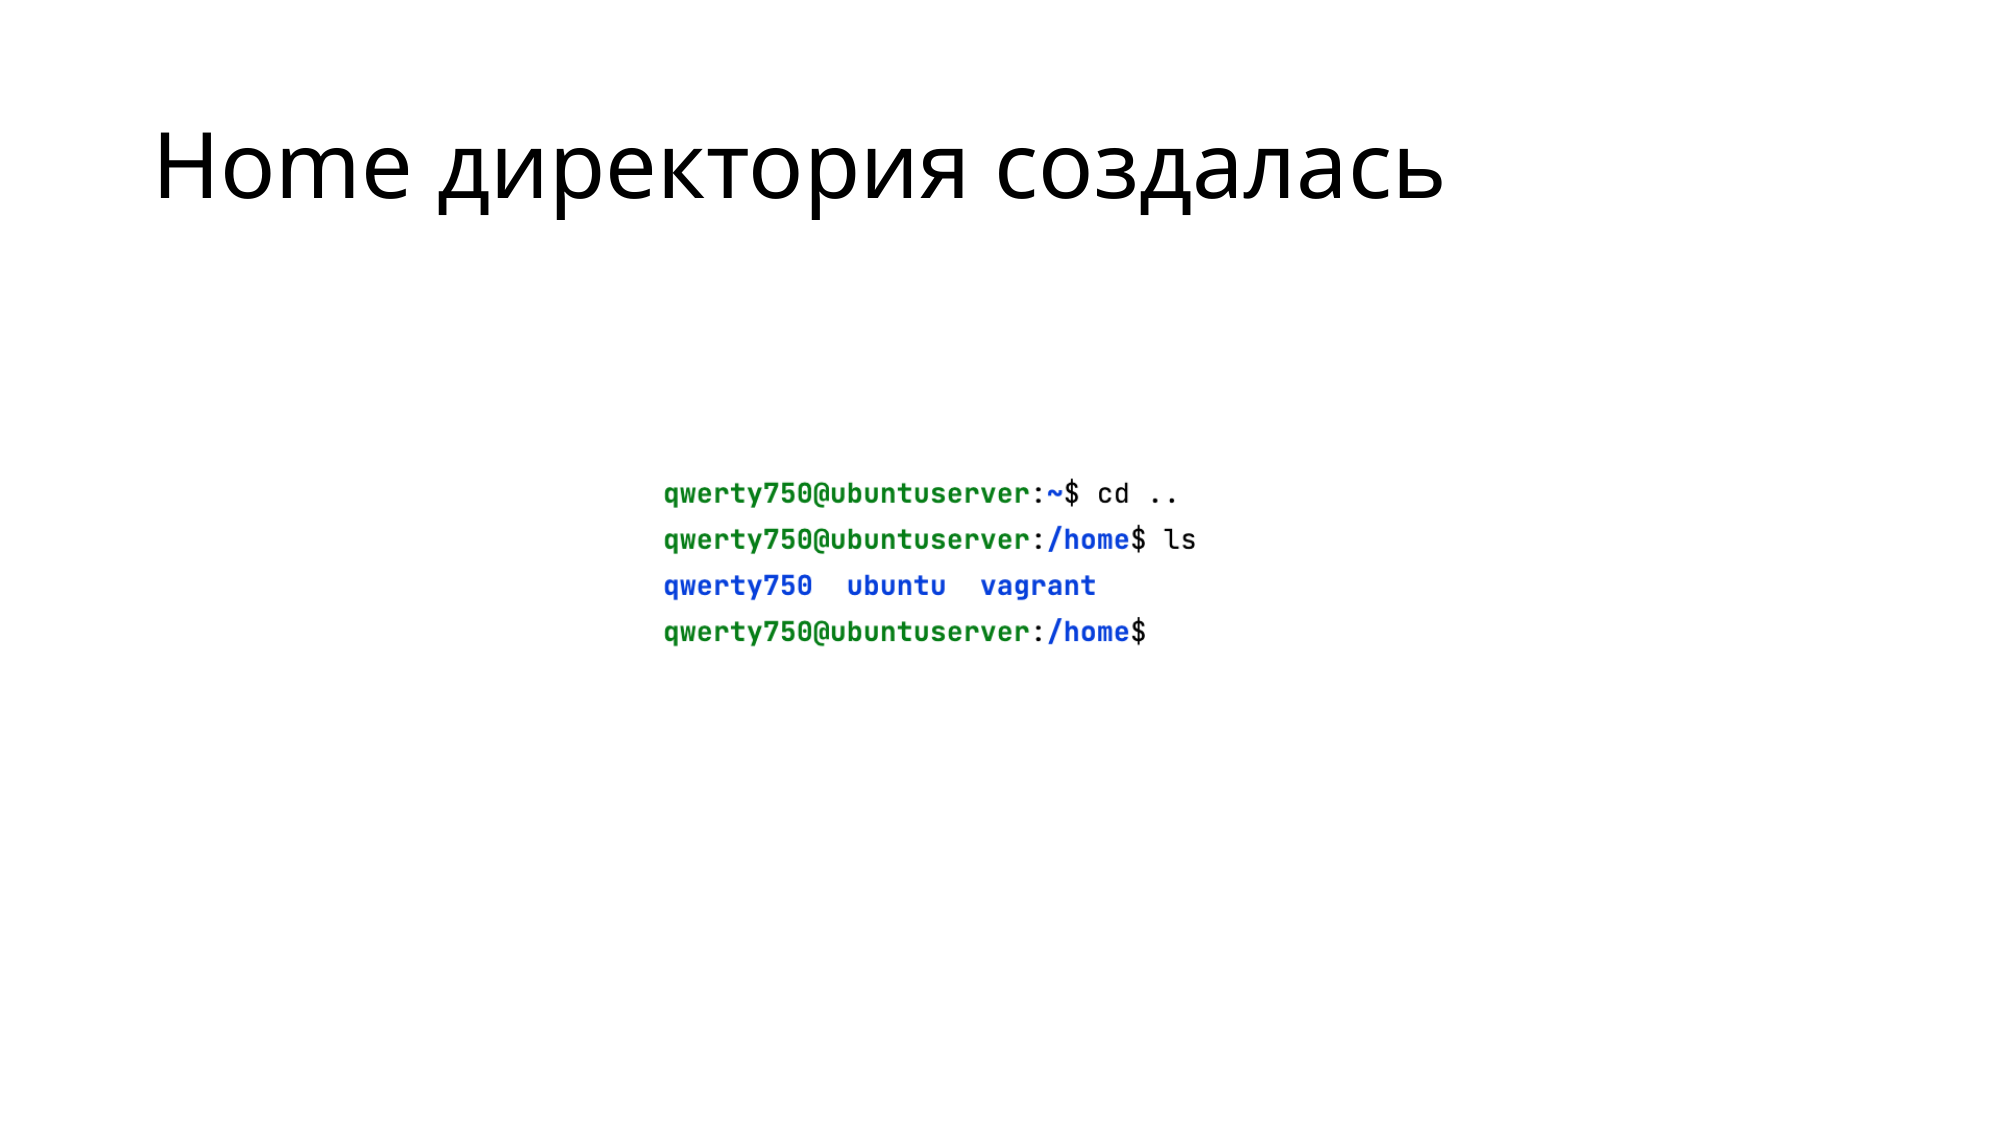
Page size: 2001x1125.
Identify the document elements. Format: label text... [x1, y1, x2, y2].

title Home директория создалась [137, 59, 1863, 278]
picture [659, 465, 1341, 660]
